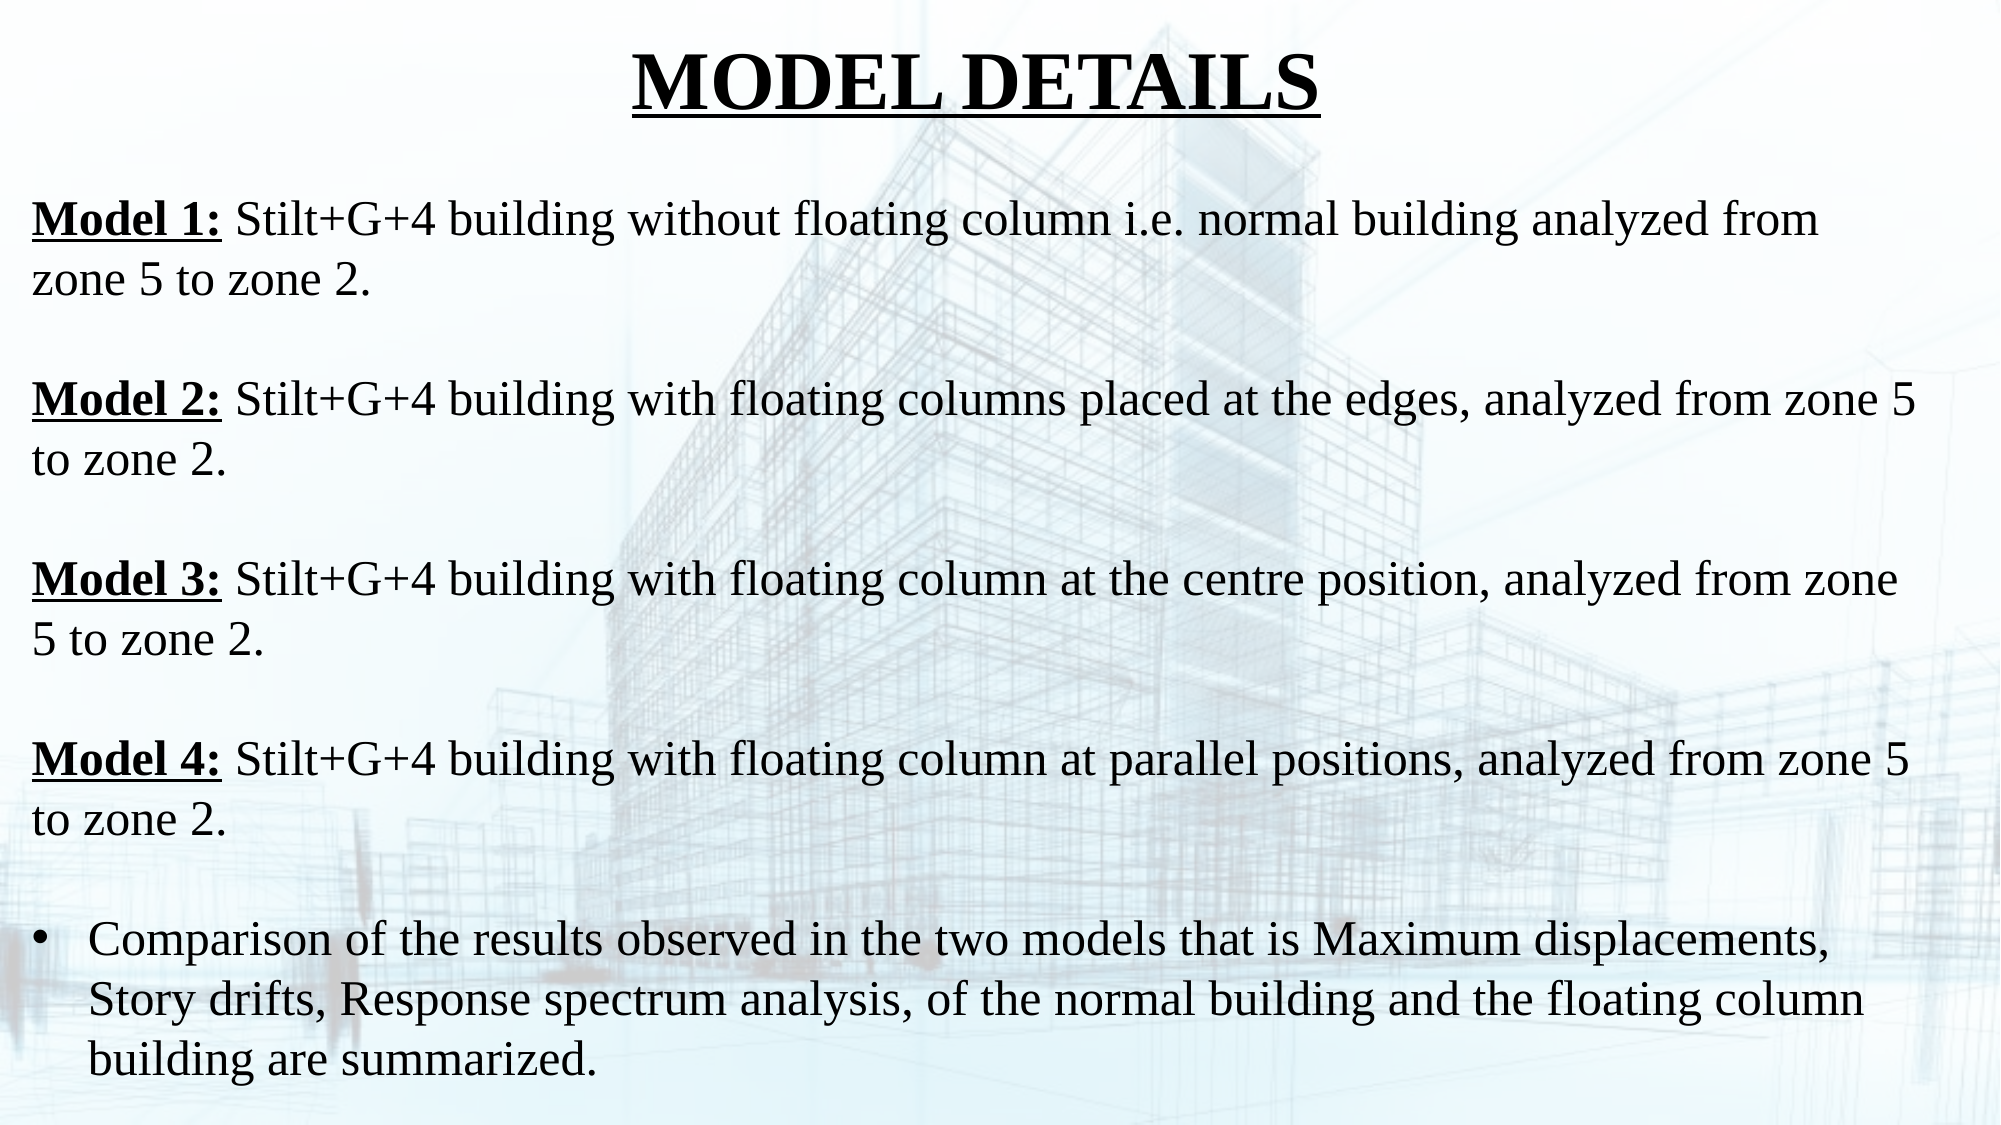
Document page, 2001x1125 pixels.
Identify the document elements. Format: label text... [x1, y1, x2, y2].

text_box MODEL DETAILS Model 1: Stilt+G+4 building without floating column i.e. normal building analyzed from zone 5 to zone 2. Model 2: Stilt+G+4 building with floating columns placed at the edges, analyzed from zone 5 to zone 2. Model 3: Stilt+G+4 building with floating column at the centre position, analyzed from zone 5 to zone 2. Model 4: Stilt+G+4 building with floating column at parallel positions, analyzed from zone 5 to zone 2. Comparison of the results observed in the two models that is Maximum displacements, Story drifts, Response spectrum analysis, of the normal building and the floating column building are summarized. [16, 18, 1936, 1125]
